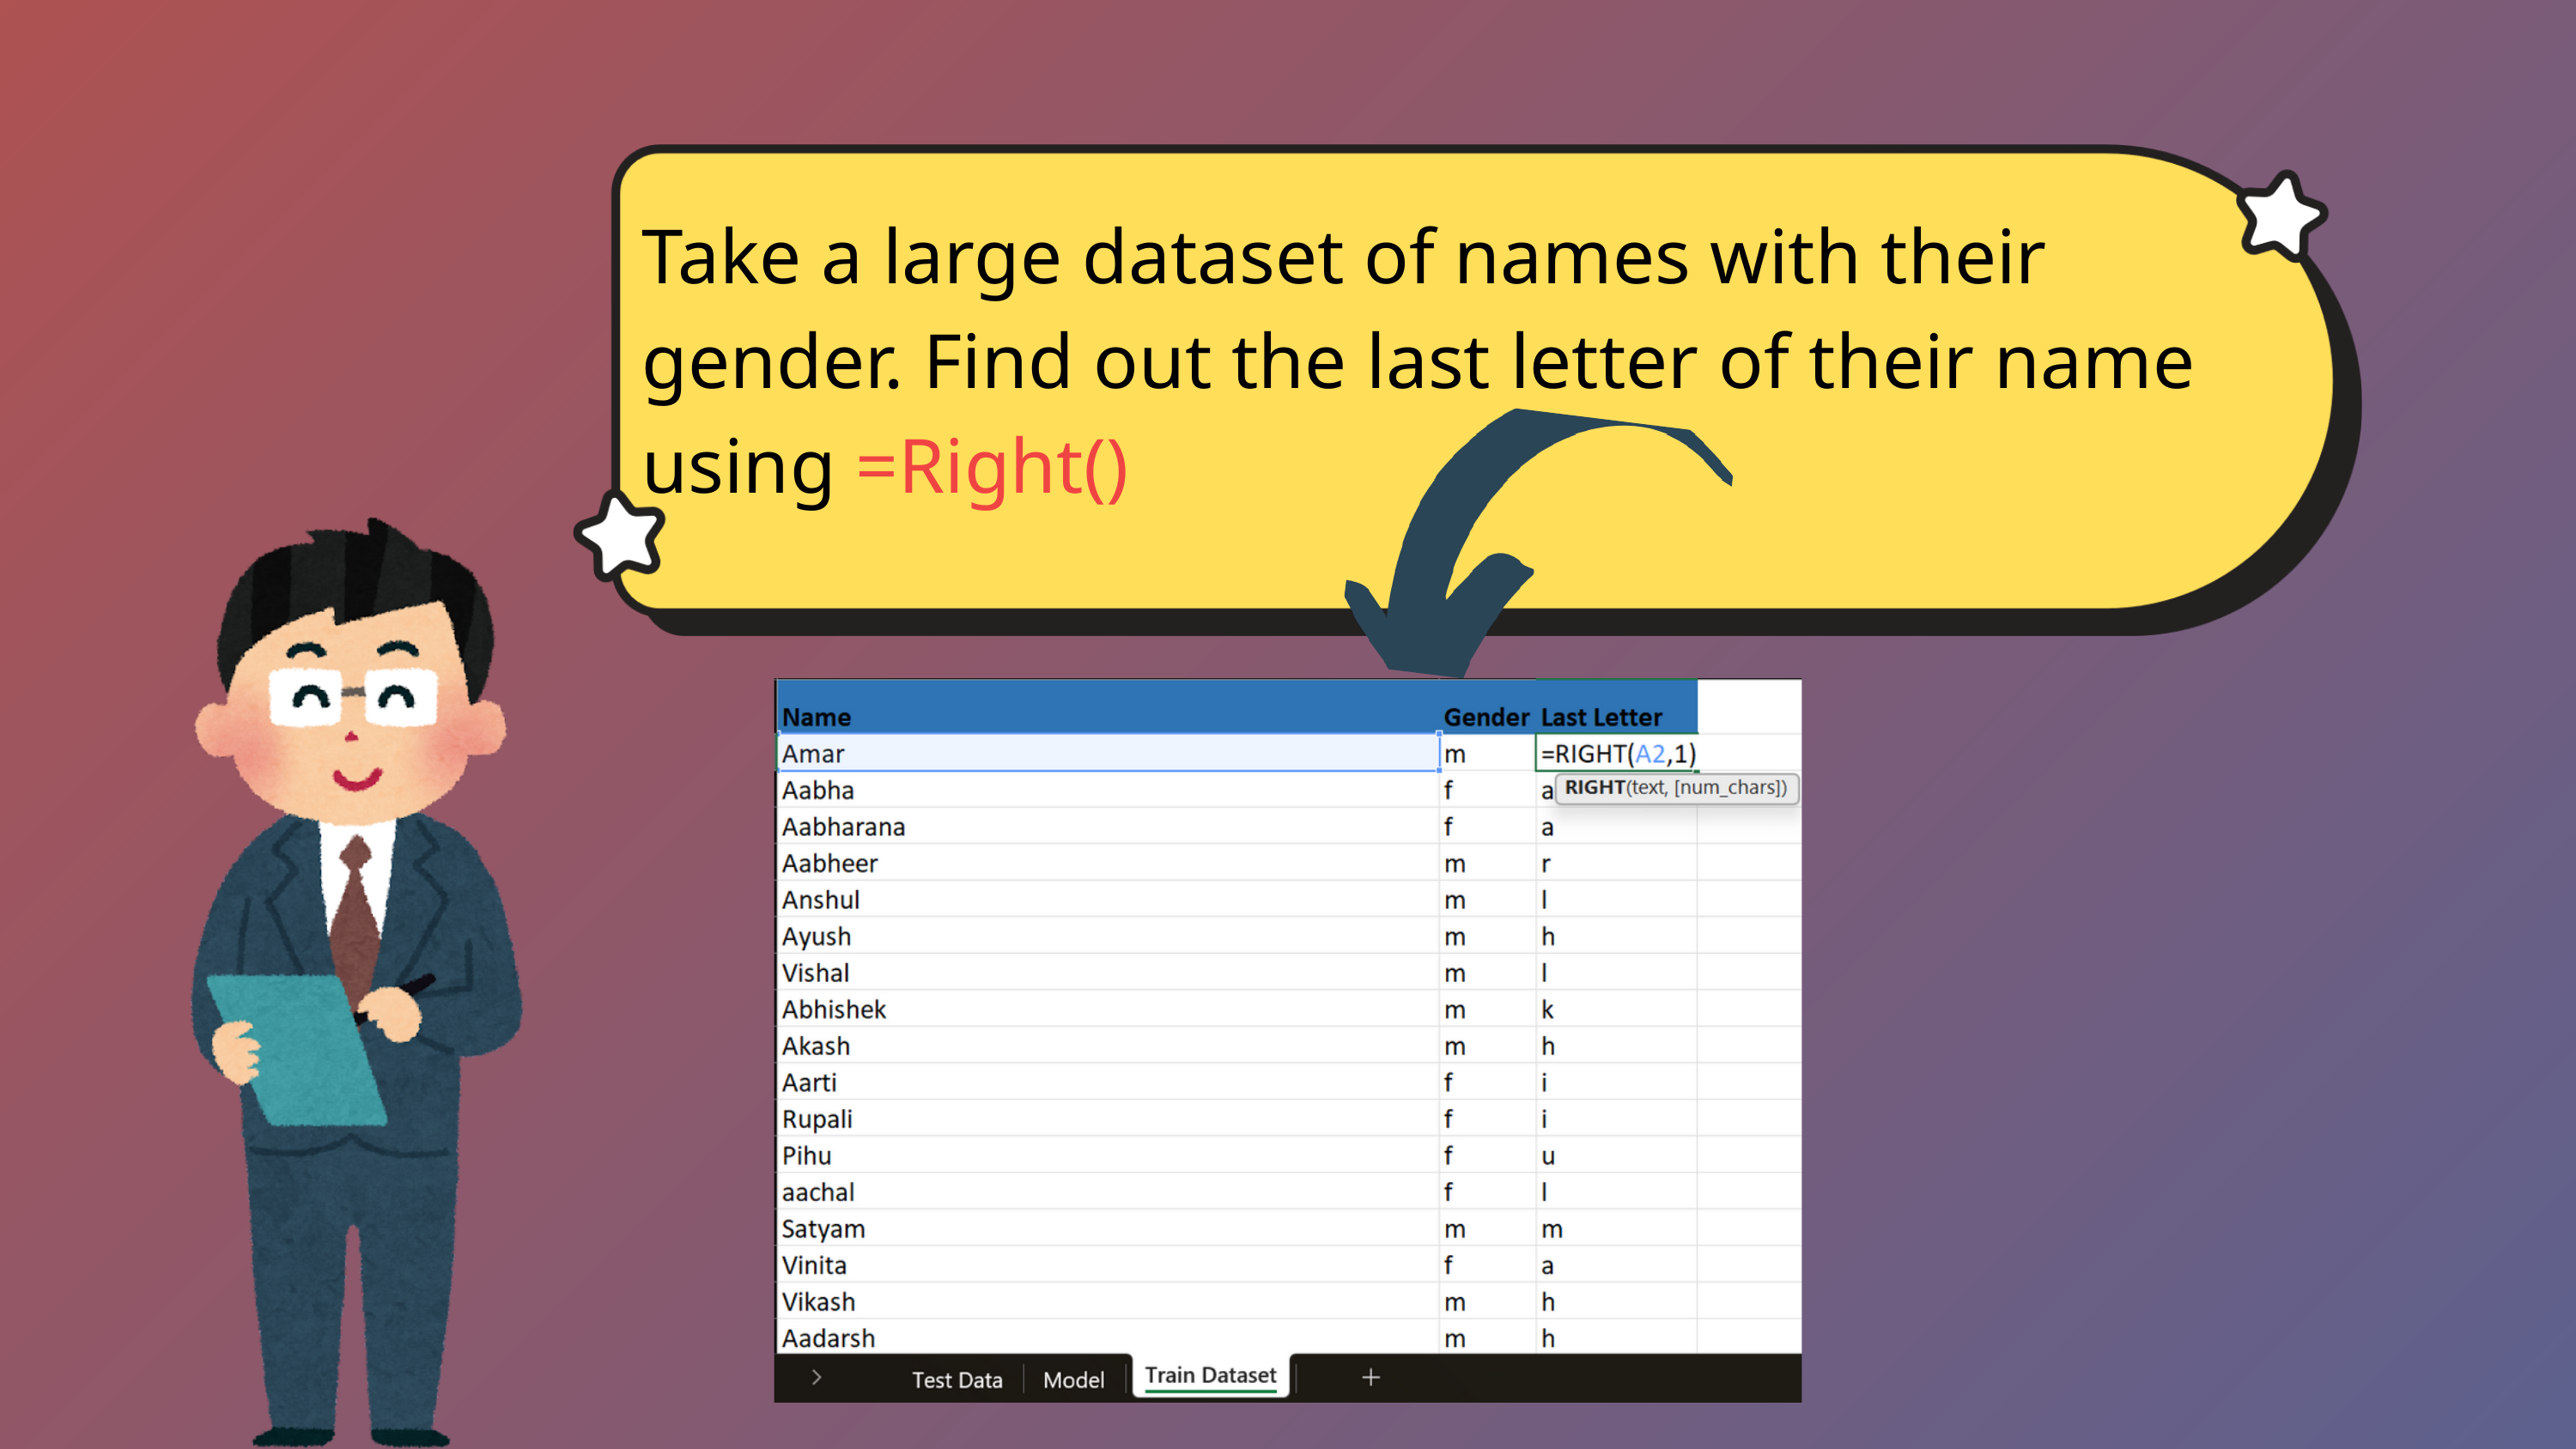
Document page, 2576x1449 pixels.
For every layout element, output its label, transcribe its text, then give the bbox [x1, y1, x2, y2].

text_box Take a large dataset of names with their gender. Find out the last letter of their name using =Right() [641, 193, 2207, 508]
text_box [573, 144, 2362, 636]
text_box [774, 678, 1802, 1404]
text_box [1336, 508, 1729, 708]
text_box [189, 516, 524, 1449]
